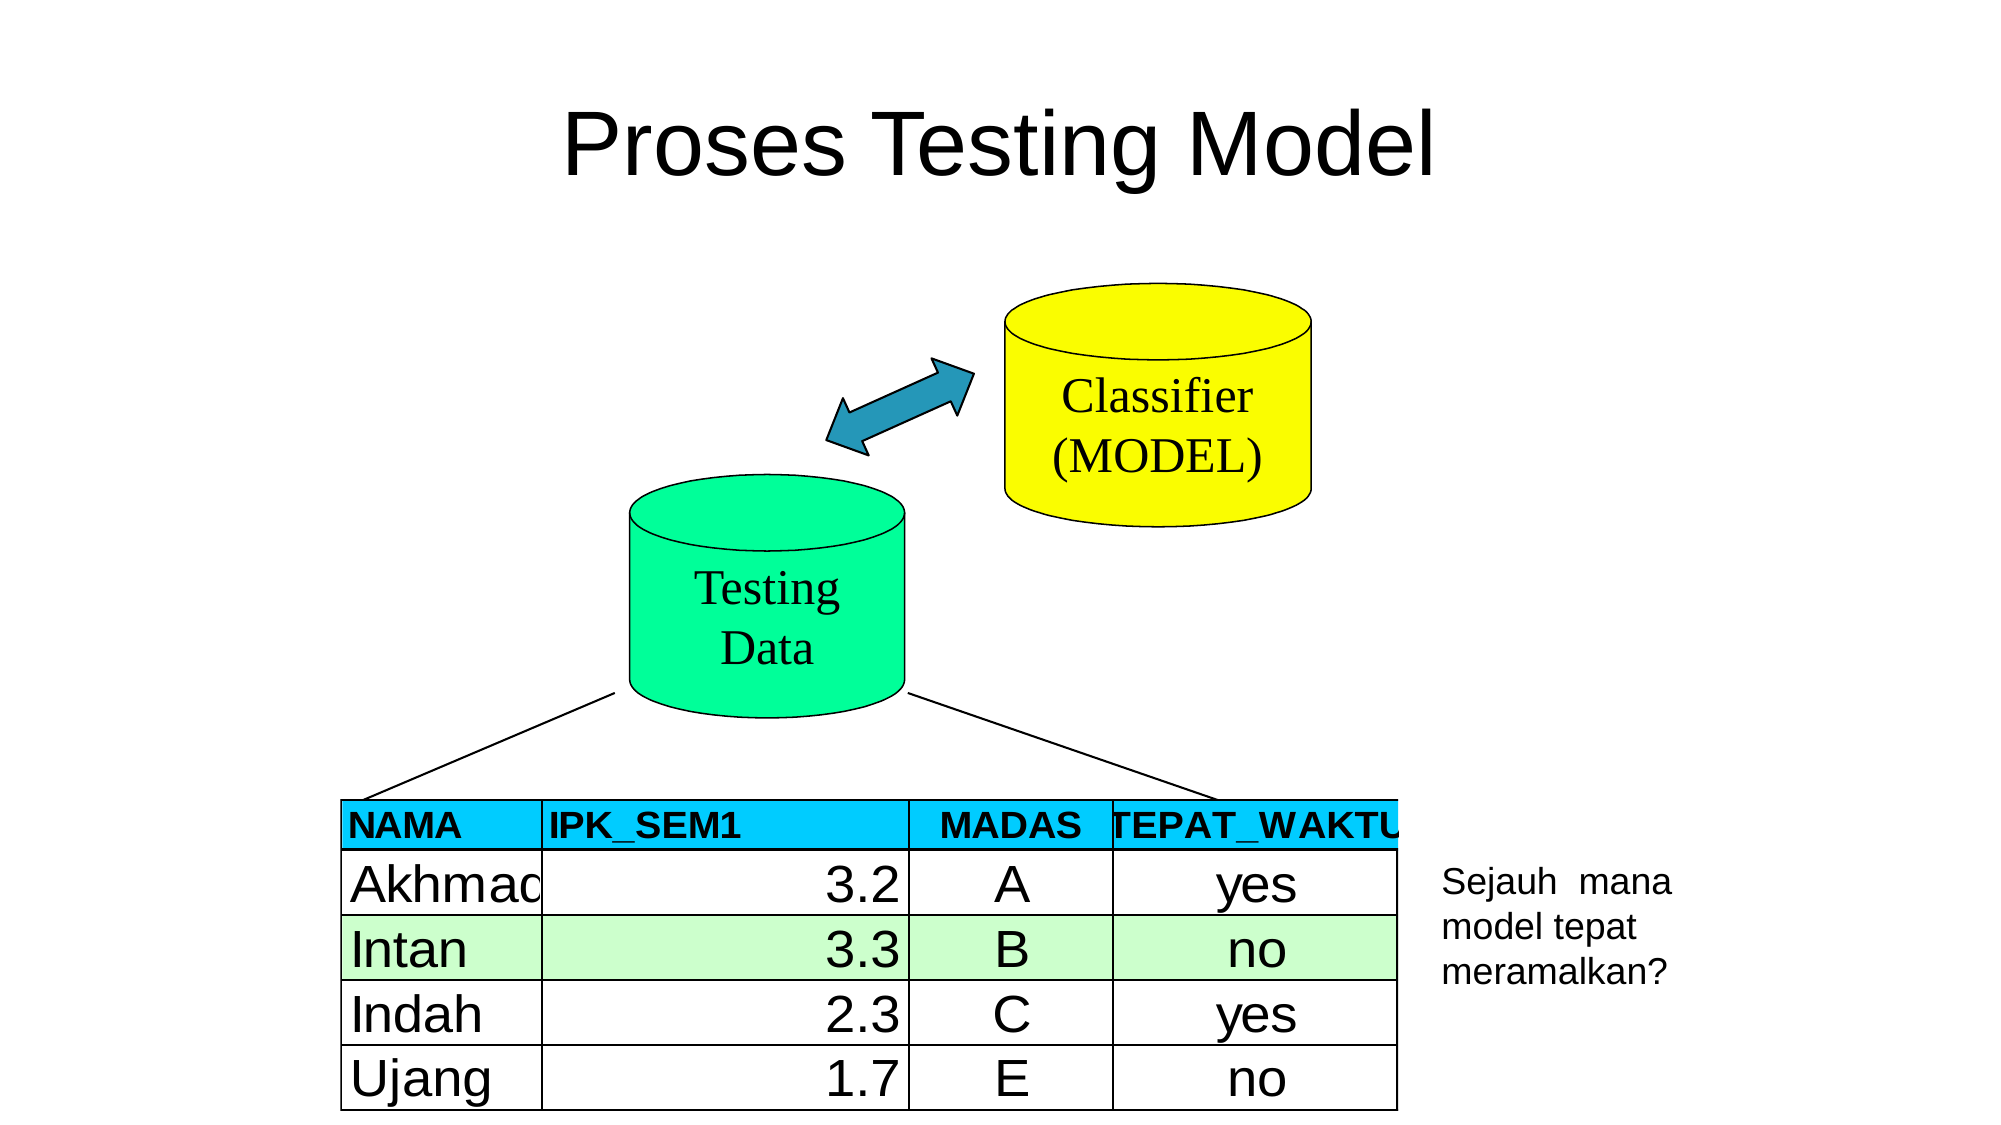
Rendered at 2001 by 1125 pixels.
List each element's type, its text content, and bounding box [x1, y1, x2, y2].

text_box [826, 358, 974, 456]
title Proses Testing Model [99, 45, 1900, 233]
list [340, 798, 1401, 1113]
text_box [628, 473, 908, 722]
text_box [1003, 282, 1315, 530]
text_box Sejauh mana model tepat meramalkan? [1426, 849, 1698, 1000]
